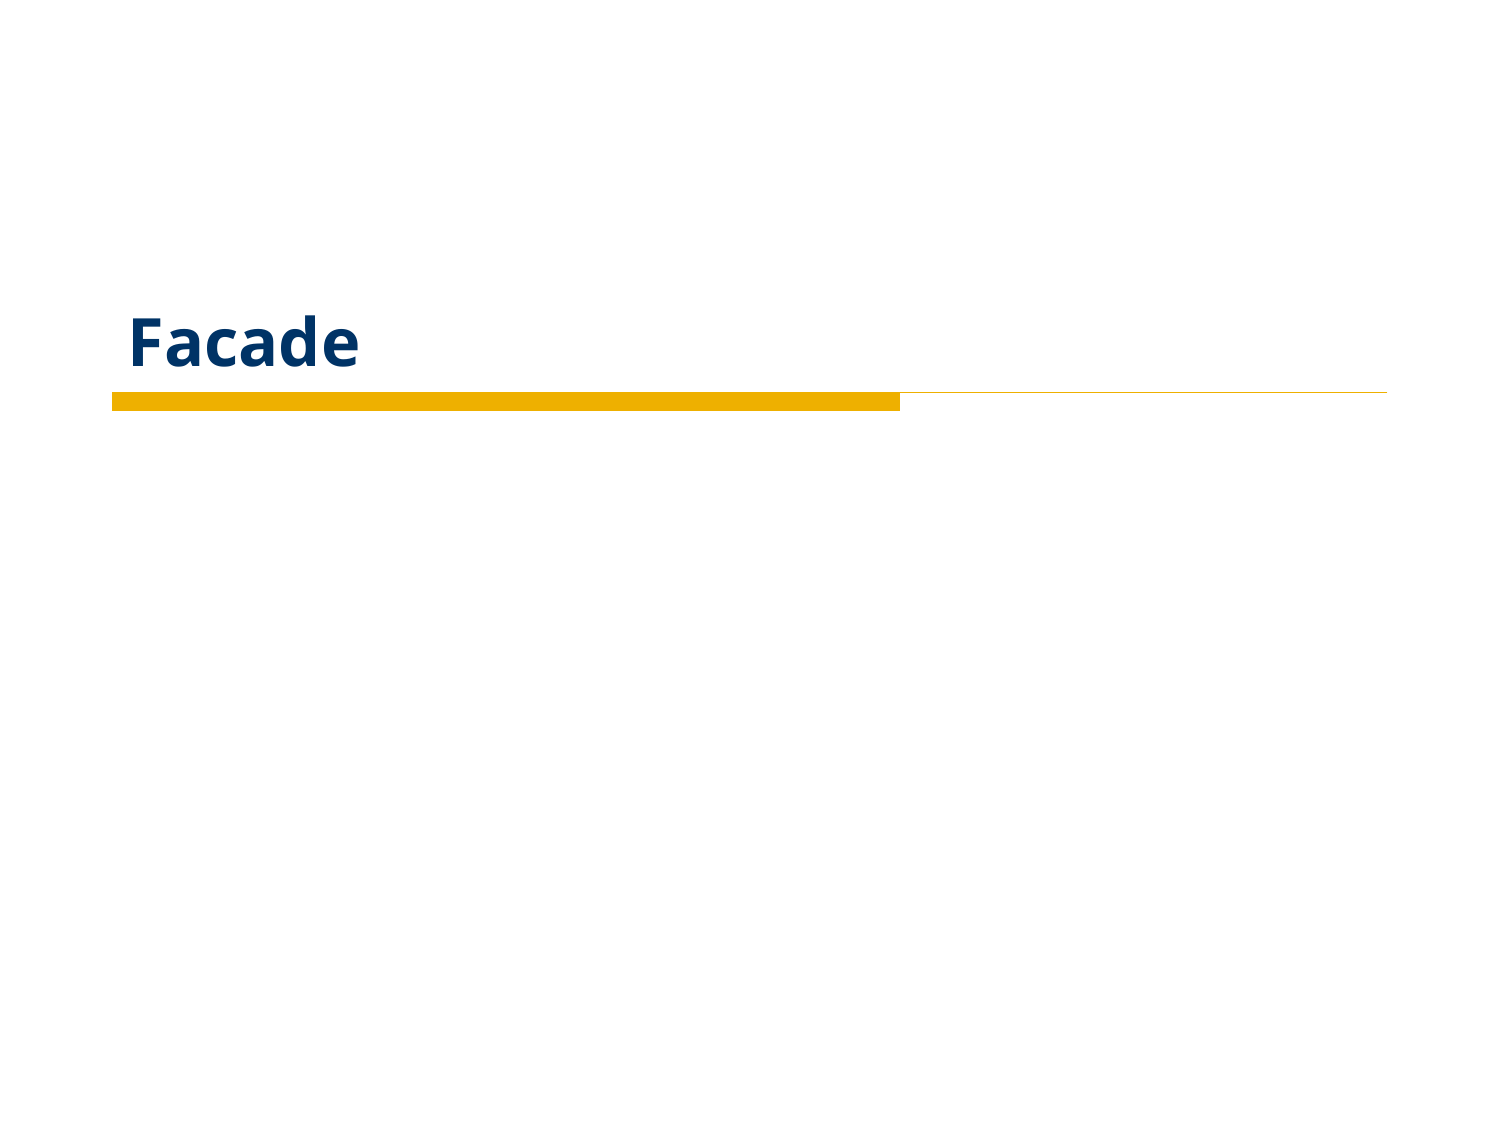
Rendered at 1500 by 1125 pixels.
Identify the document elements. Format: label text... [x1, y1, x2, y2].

title Facade [112, 162, 1388, 388]
